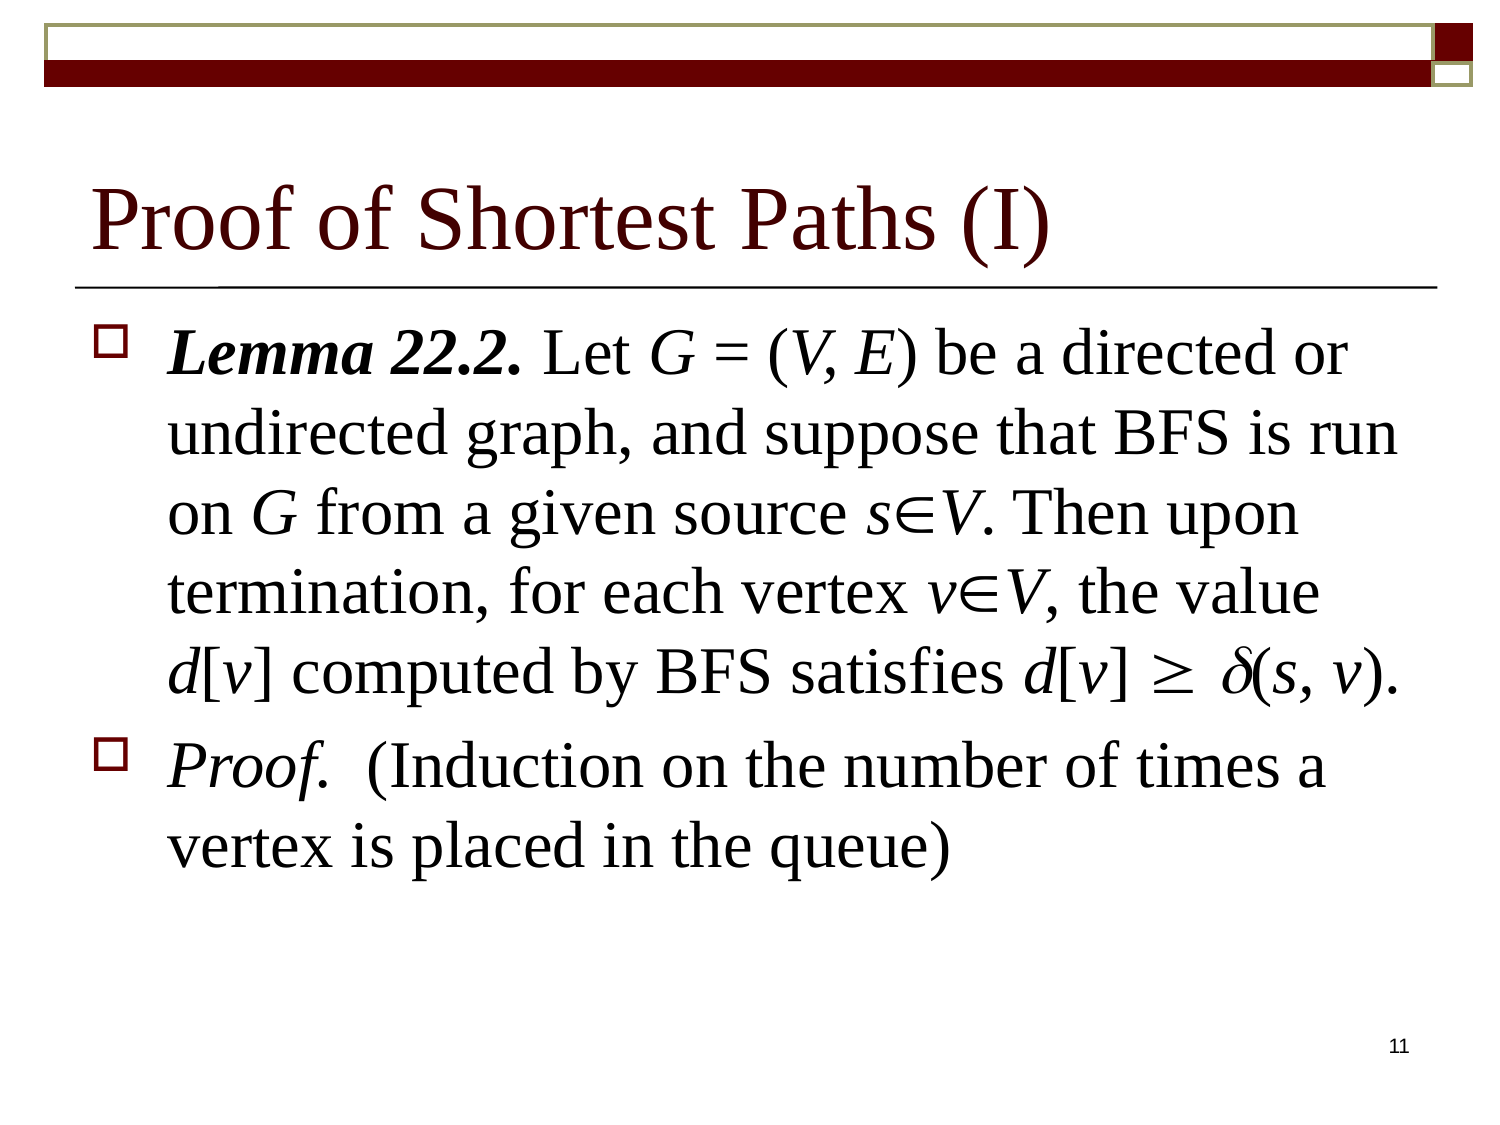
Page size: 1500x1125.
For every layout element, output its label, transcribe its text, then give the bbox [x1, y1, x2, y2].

slide_number 11 [1112, 1024, 1426, 1101]
list Lemma 22.2. Let G = (V, E) be a directed or undirected graph, and suppose that BFS is run on G from a given source sV. Then upon termination, for each vertex vV, the value d[v] computed by BFS satisfies d[v]  (s, v). Proof. (Induction on the number of times a vertex is placed in the queue) [75, 299, 1425, 1006]
title Proof of Shortest Paths (I) [75, 87, 1425, 275]
